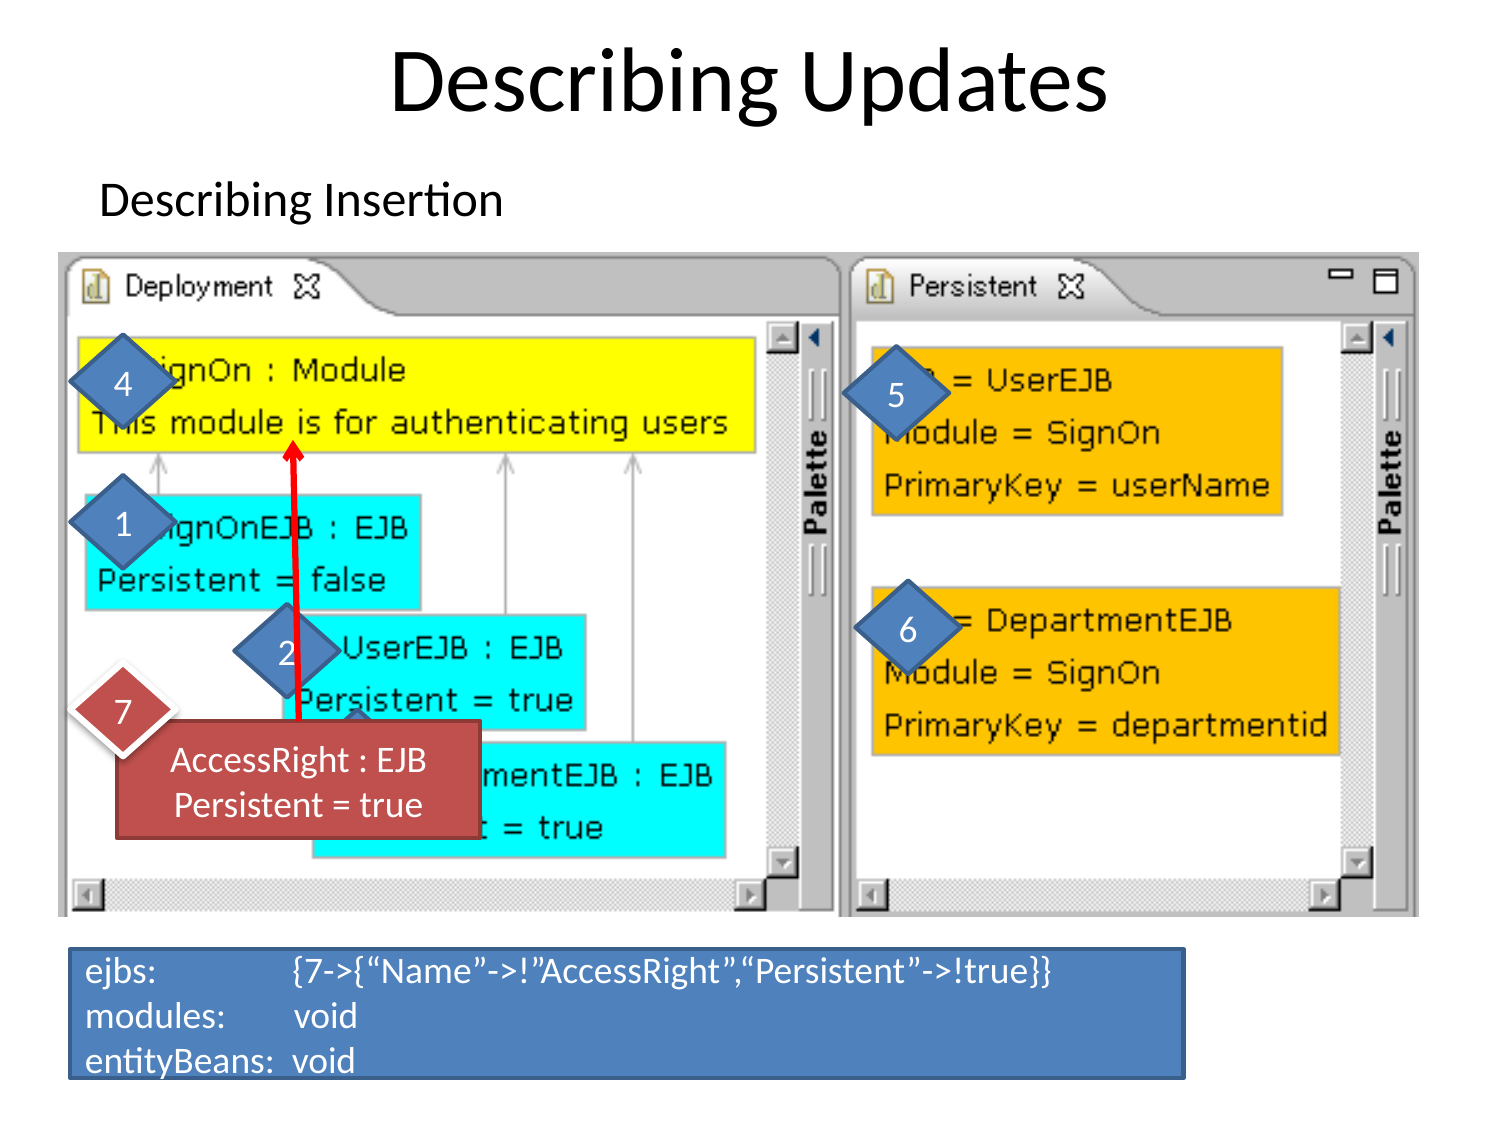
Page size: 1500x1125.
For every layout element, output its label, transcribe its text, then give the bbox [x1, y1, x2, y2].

text_box Describing Insertion [84, 158, 520, 234]
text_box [70, 662, 481, 839]
text_box ejbs: {7->{“Name”->!”AccessRight”,“Persistent”->!true}} modules: void entityBeans: void [68, 947, 1186, 1080]
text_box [154, 577, 437, 584]
title Describing Updates [75, 0, 1425, 169]
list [58, 252, 1420, 917]
